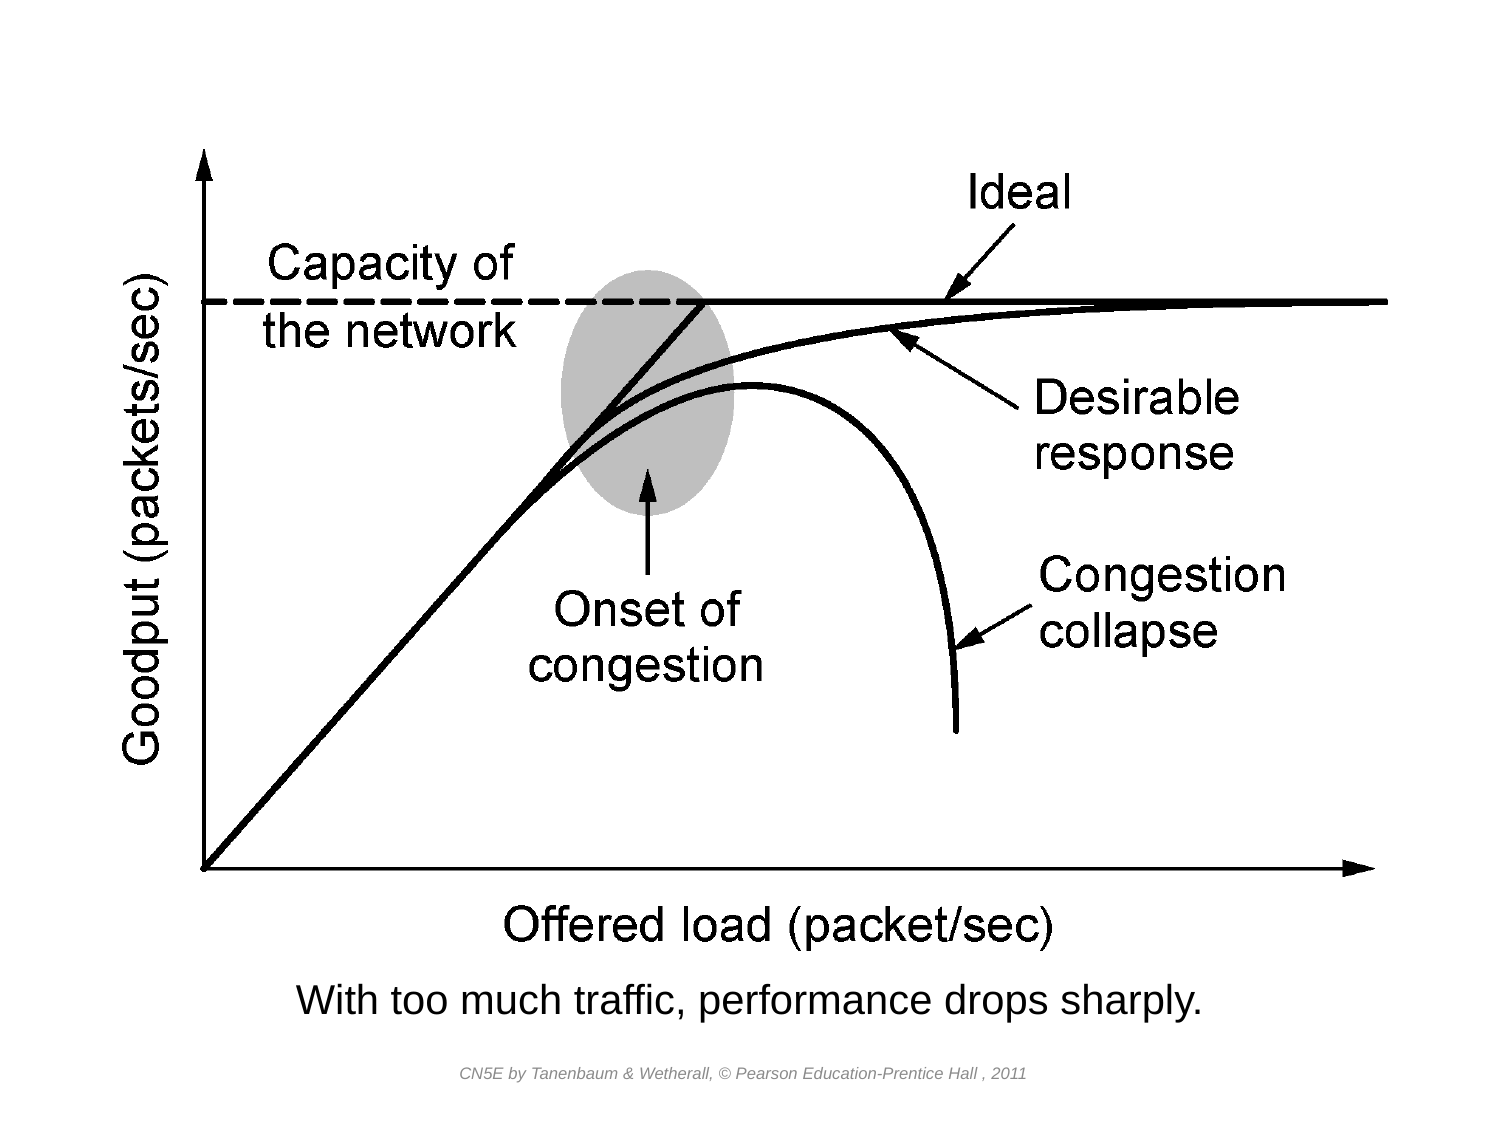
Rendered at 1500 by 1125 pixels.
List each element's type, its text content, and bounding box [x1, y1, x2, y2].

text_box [112, 149, 1388, 1027]
footer CN5E by Tanenbaum & Wetherall, © Pearson Education-Prentice Hall , 2011 [300, 1042, 1188, 1103]
